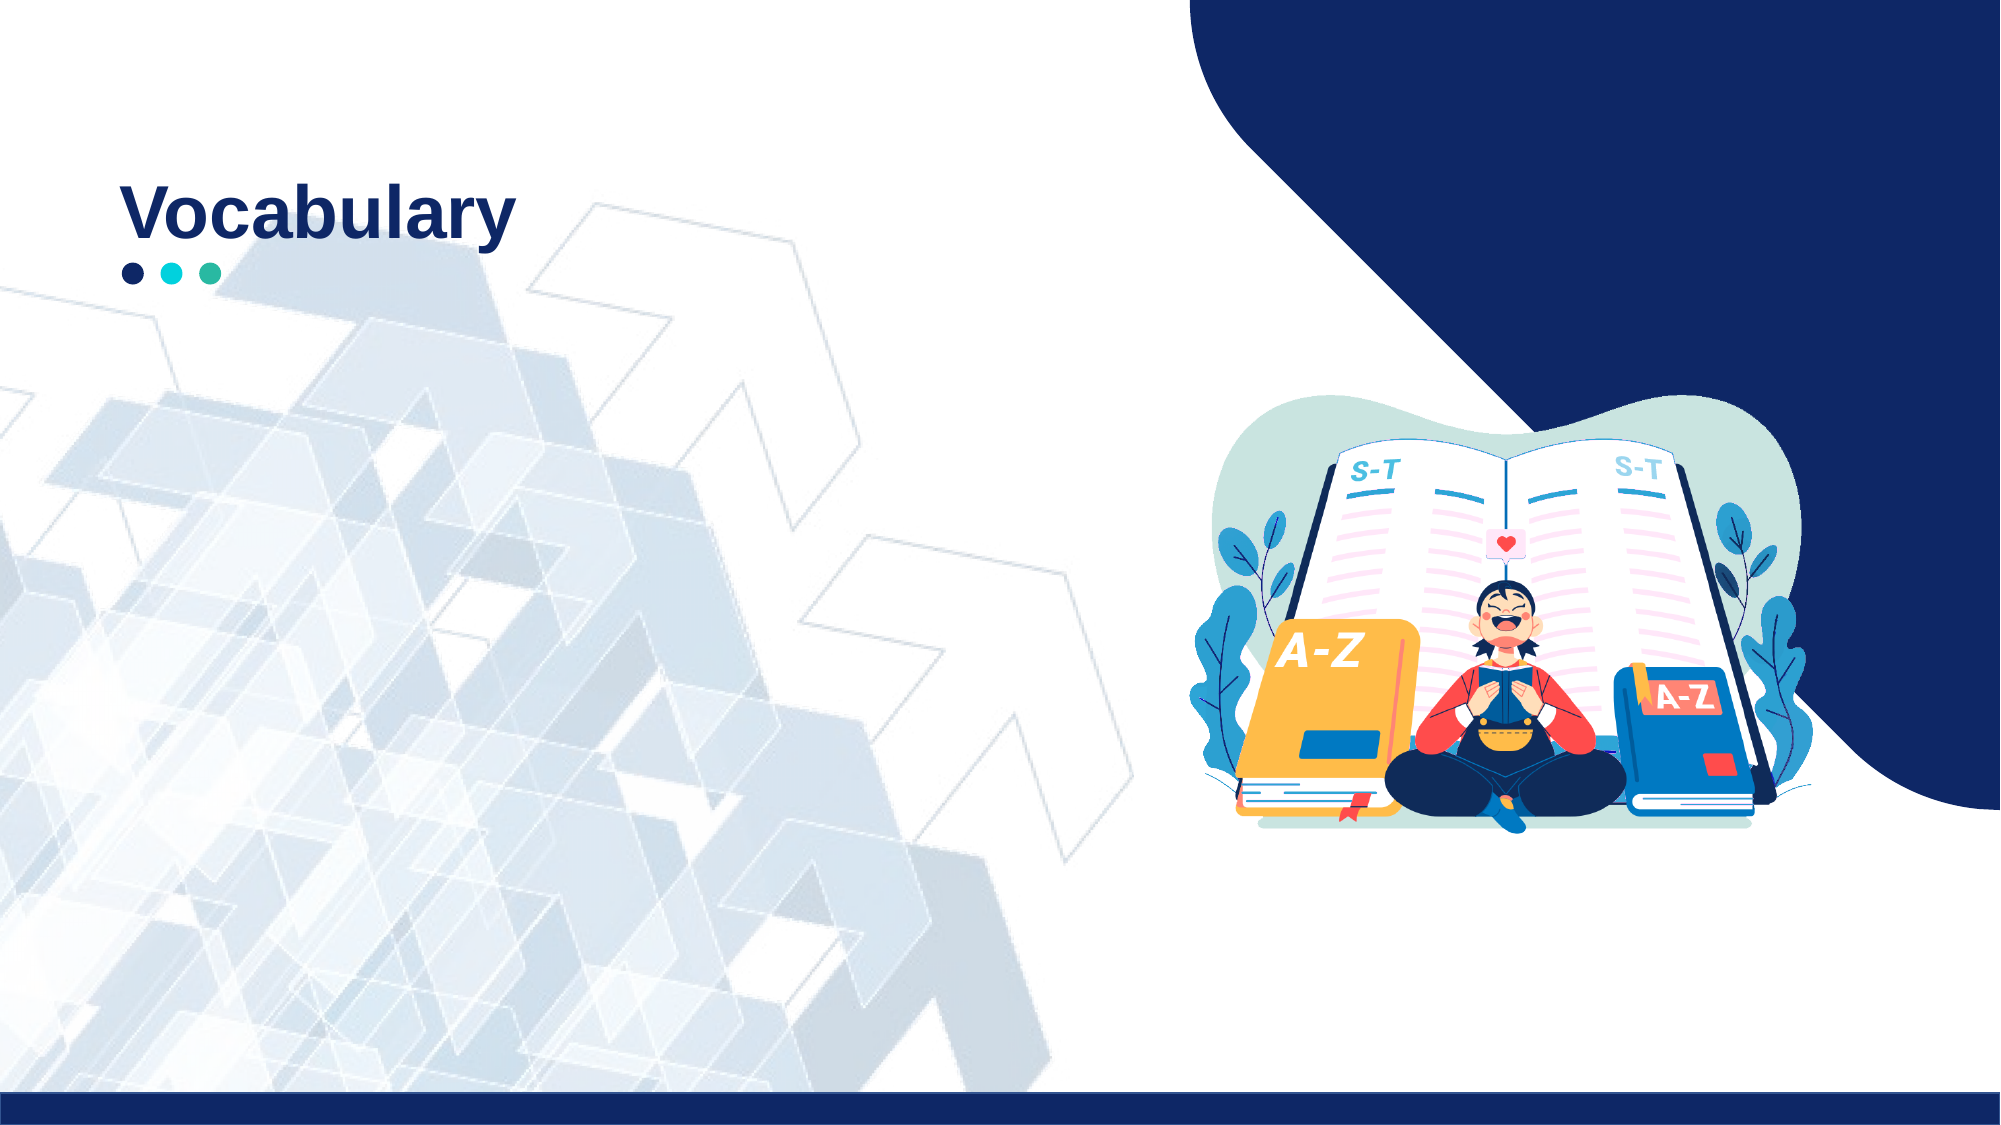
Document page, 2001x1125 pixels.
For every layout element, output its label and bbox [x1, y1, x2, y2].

picture [1189, 393, 1813, 834]
text_box [1146, 1092, 2000, 1125]
picture [0, 156, 1146, 1125]
text_box [1188, 0, 2000, 812]
text_box [121, 262, 222, 285]
